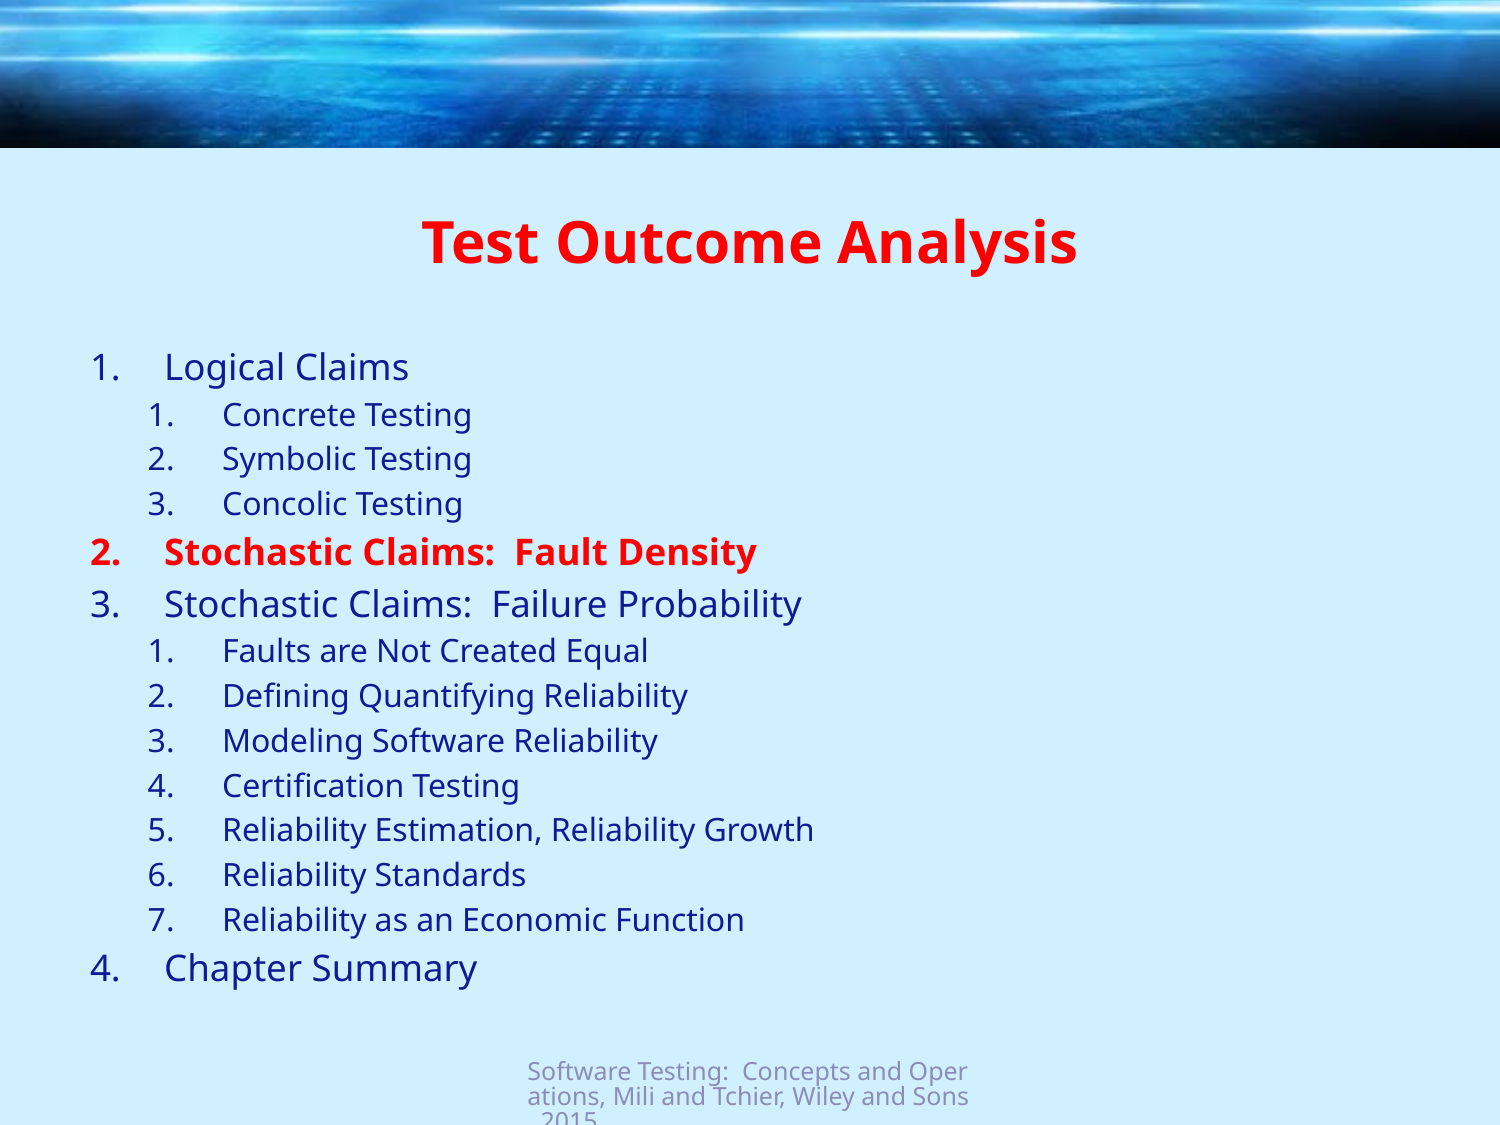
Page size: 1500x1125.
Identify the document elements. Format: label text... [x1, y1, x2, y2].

picture [0, 0, 1500, 148]
list Logical Claims Concrete Testing Symbolic Testing Concolic Testing Stochastic Claims: Fault Density Stochastic Claims: Failure Probability Faults are Not Created Equal Defining Quantifying Reliability Modeling Software Reliability Certification Testing Reliability Estimation, Reliability Growth Reliability Standards Reliability as an Economic Function Chapter Summary [75, 336, 1425, 1005]
title Test Outcome Analysis [75, 185, 1425, 295]
footer Software Testing: Concepts and Operations, Mili and Tchier, Wiley and Sons, 2015 [512, 1042, 988, 1103]
